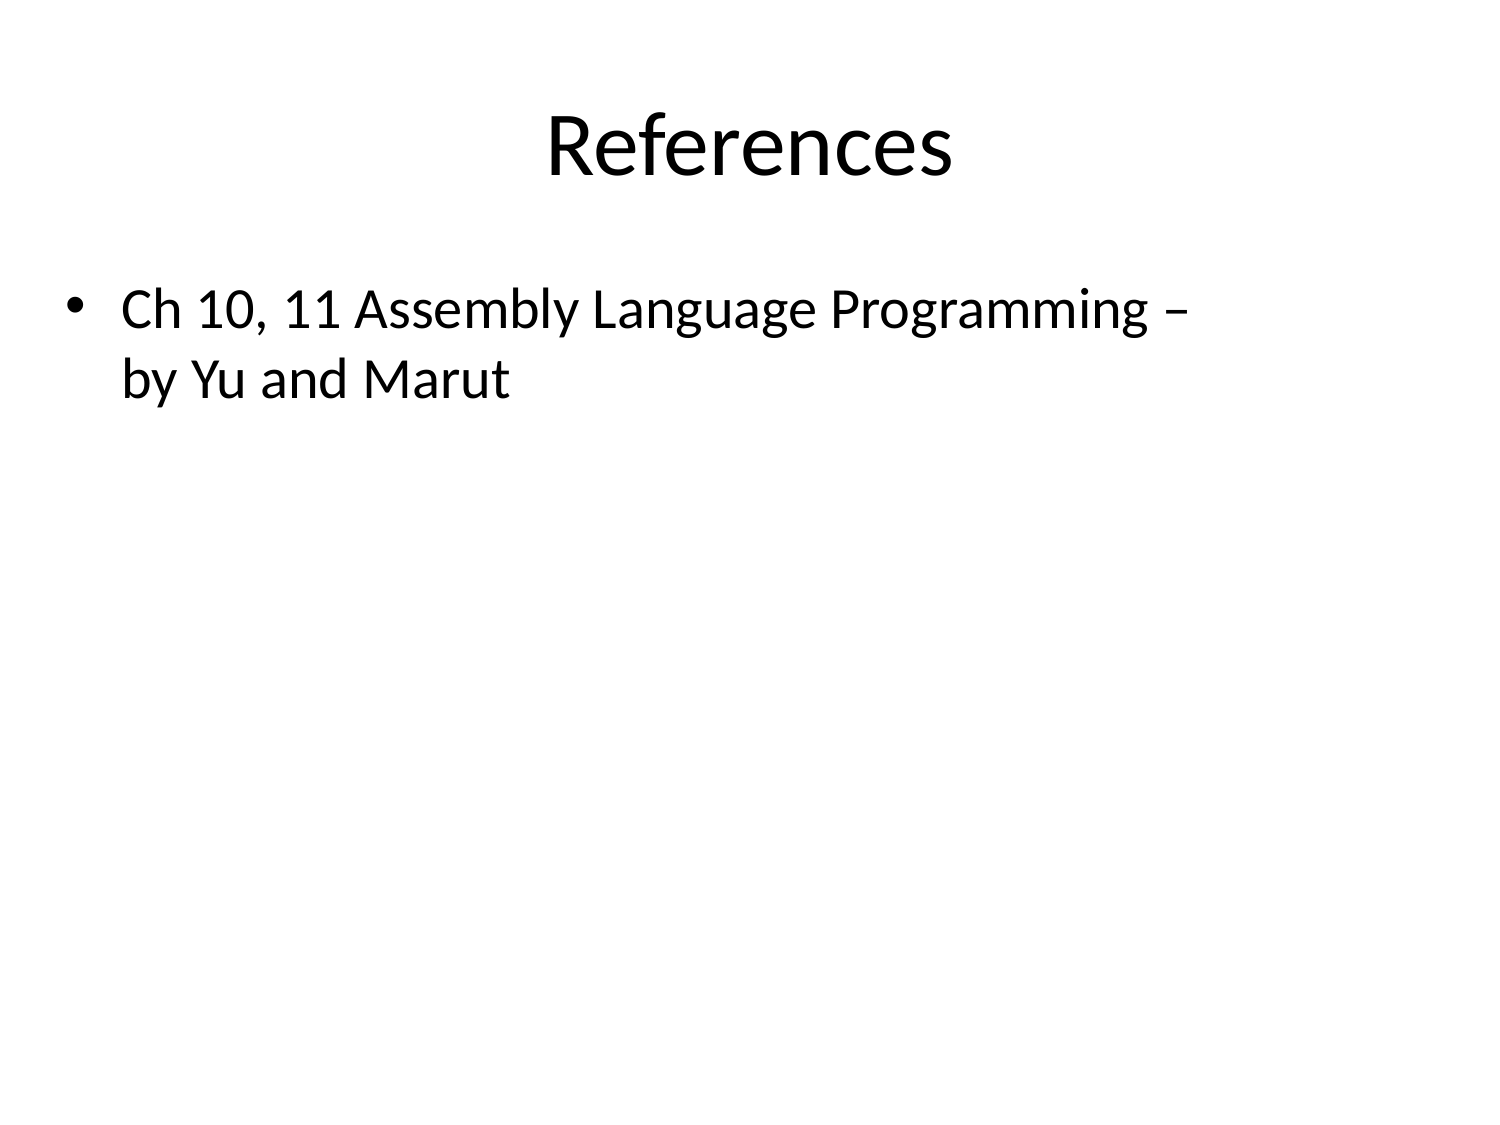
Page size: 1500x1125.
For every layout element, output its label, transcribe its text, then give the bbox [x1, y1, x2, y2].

list Ch 10, 11 Assembly Language Programming – by Yu and Marut [50, 262, 1238, 1005]
title References [75, 45, 1425, 233]
